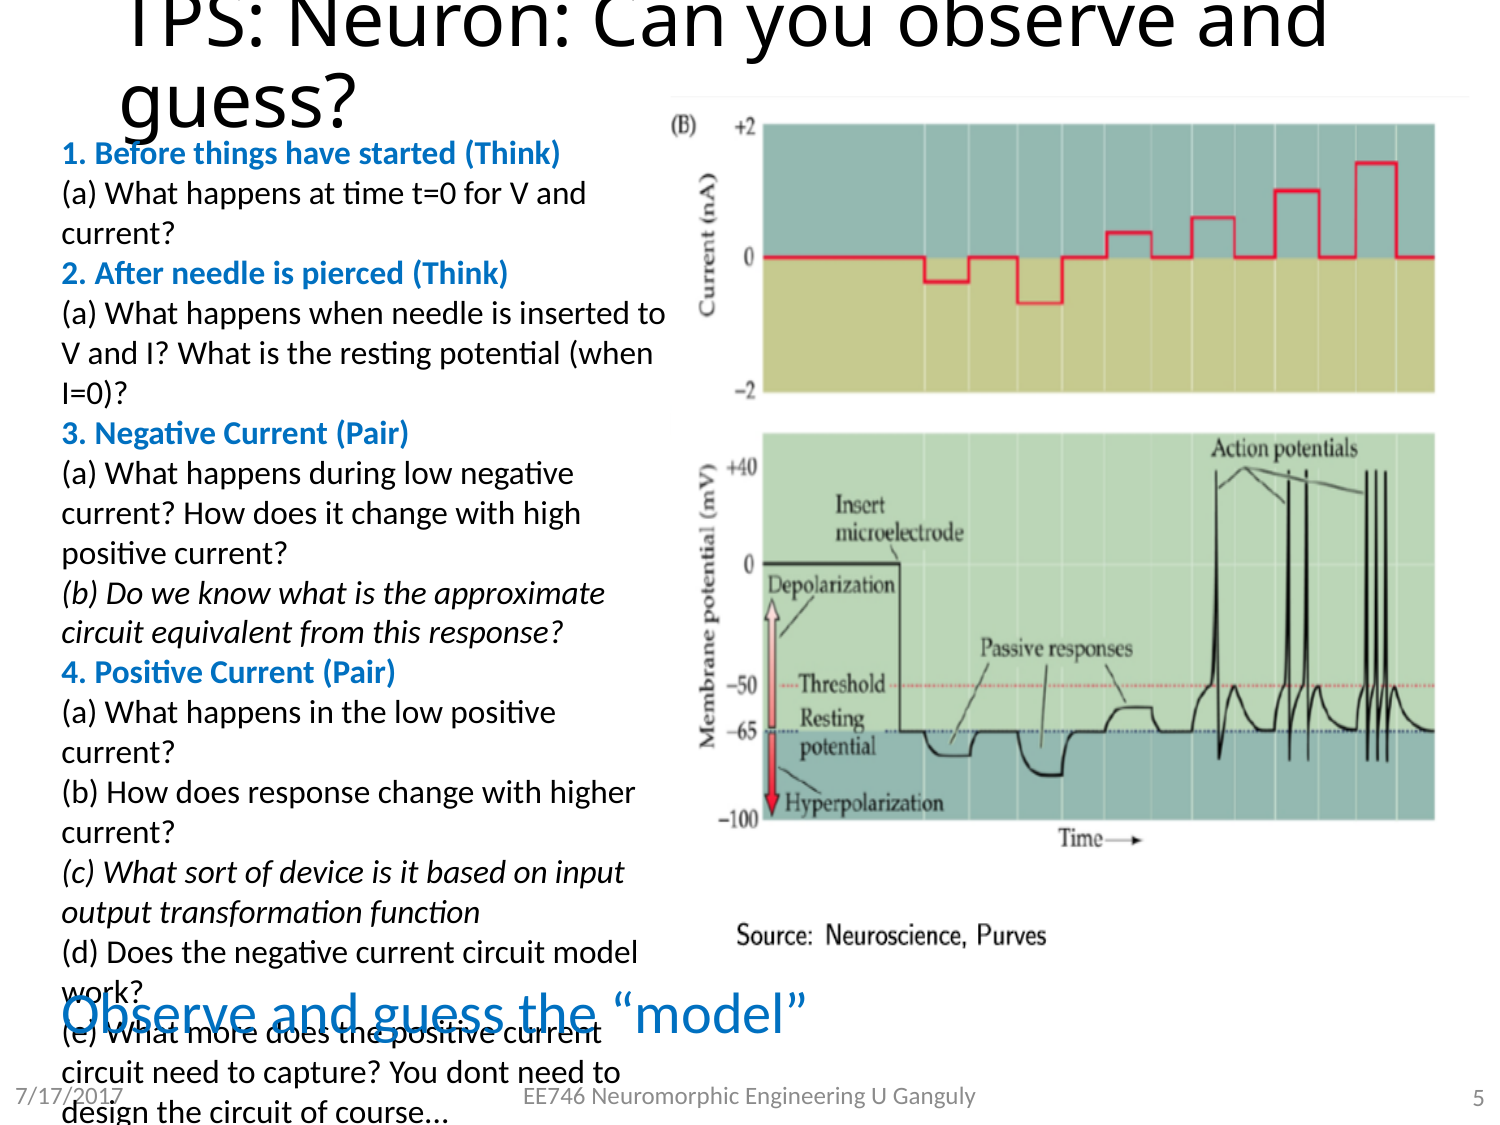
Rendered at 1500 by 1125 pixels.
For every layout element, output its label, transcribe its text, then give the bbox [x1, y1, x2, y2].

picture [670, 96, 1470, 952]
slide_number 5 [1162, 1066, 1500, 1125]
text_box Observe and guess the “model” [46, 967, 894, 1053]
title TPS: Neuron: Can you observe and guess? [103, 1, 1397, 124]
text_box 1. Before things have started (Think) (a) What happens at time t=0 for V and current? 2. After needle is pierced (Think) (a) What happens when needle is inserted to V and I? What is the resting potential (when I=0)? 3. Negative Current (Pair) (a) What happens during low negative current? How does it change with high positive current? (b) Do we know what is the approximate circuit equivalent from this response? 4. Positive Current (Pair) (a) What happens in the low positive current? (b) How does response change with higher current? (c) What sort of device is it based on input output transformation function (d) Does the negative current circuit model work? (e) What more does the positive current circuit need to capture? You dont need to design the circuit of course... [46, 124, 705, 967]
footer EE746 Neuromorphic Engineering U Ganguly [705, 1064, 1004, 1124]
text_box 1. Before things have started (Think) (a) What happens at time t=0 for V and current? 2. After needle is pierced (Think) (a) What happens when needle is inserted to V and I? What is the resting potential (when I=0)? 3. Negative Current (Pair) (a) What happens during low negative current? How does it change with high positive current? (b) Do we know what is the approximate circuit equivalent from this response? 4. Positive Current (Pair) (a) What happens in the low positive current? (b) How does response change with higher current? (c) What sort of device is it based on input output transformation function (d) Does the negative current circuit model work? (e) What more does the positive current circuit need to capture? You dont need to design the circuit of course... [46, 1053, 705, 1125]
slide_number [0, 1064, 46, 1124]
